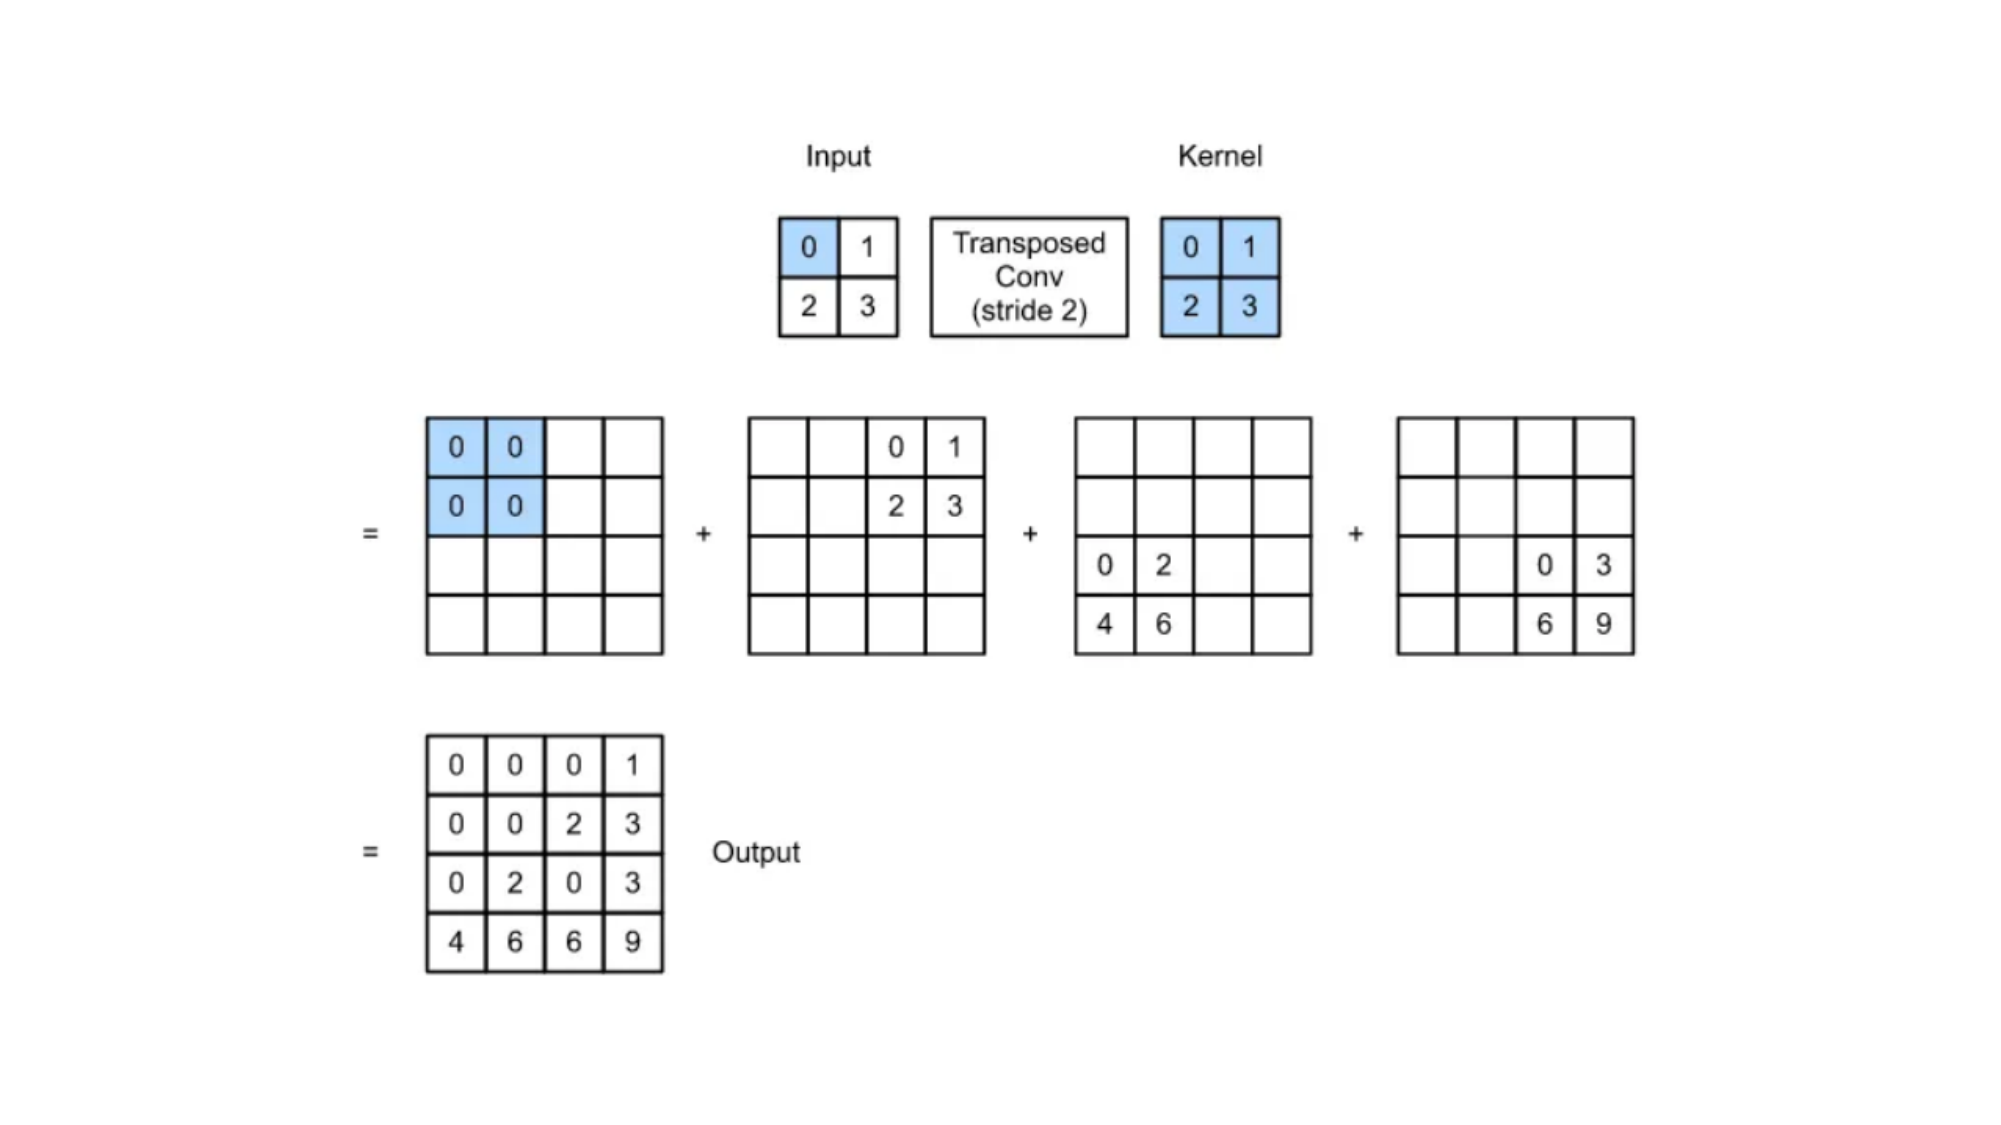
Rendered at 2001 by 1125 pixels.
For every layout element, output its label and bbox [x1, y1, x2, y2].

picture [235, 105, 1765, 1020]
